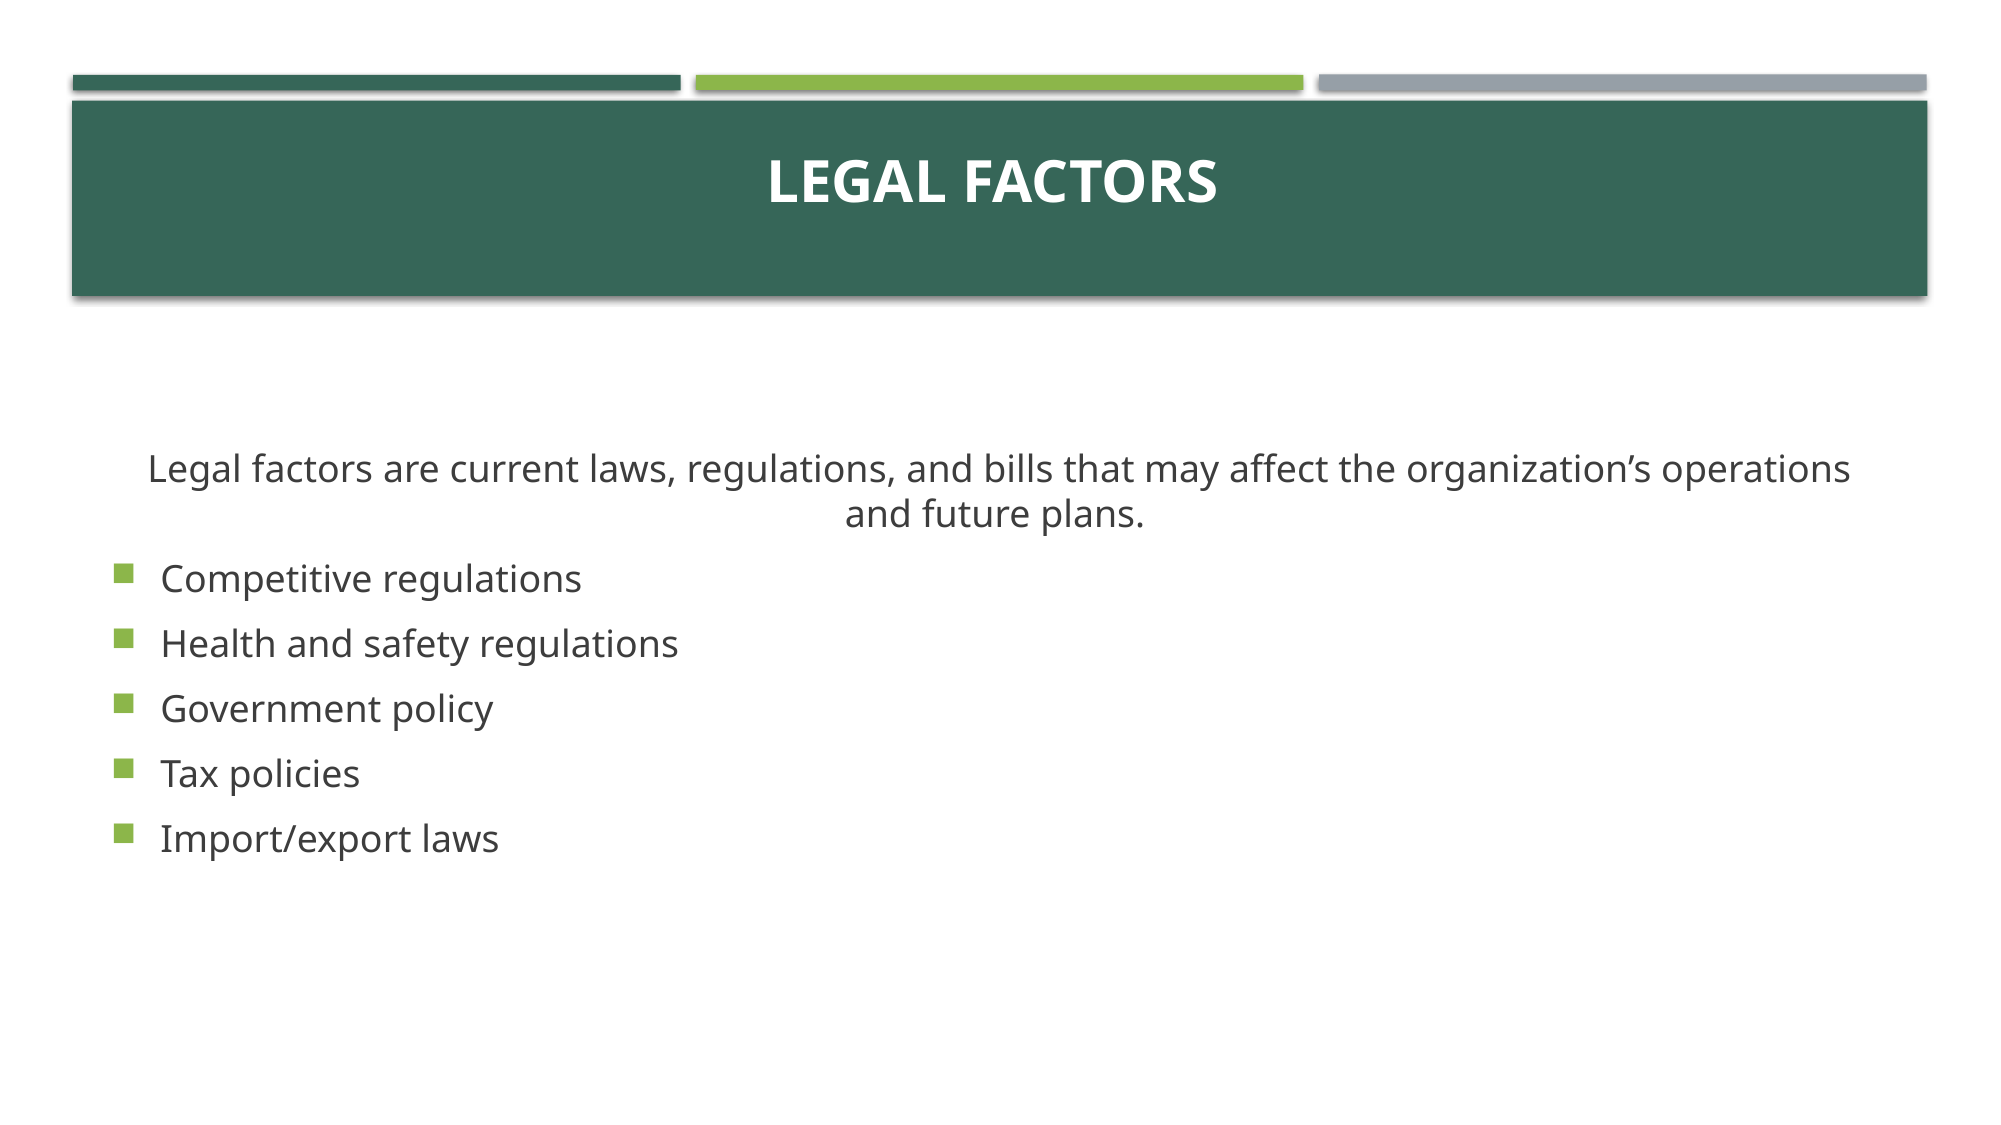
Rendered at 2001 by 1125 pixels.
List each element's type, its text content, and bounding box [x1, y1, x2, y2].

title Legal factors [95, 125, 1905, 292]
list Legal factors are current laws, regulations, and bills that may affect the organization’s operations and future plans. Competitive regulations Health and safety regulations Government policy Tax policies Import/export laws [95, 383, 1905, 987]
